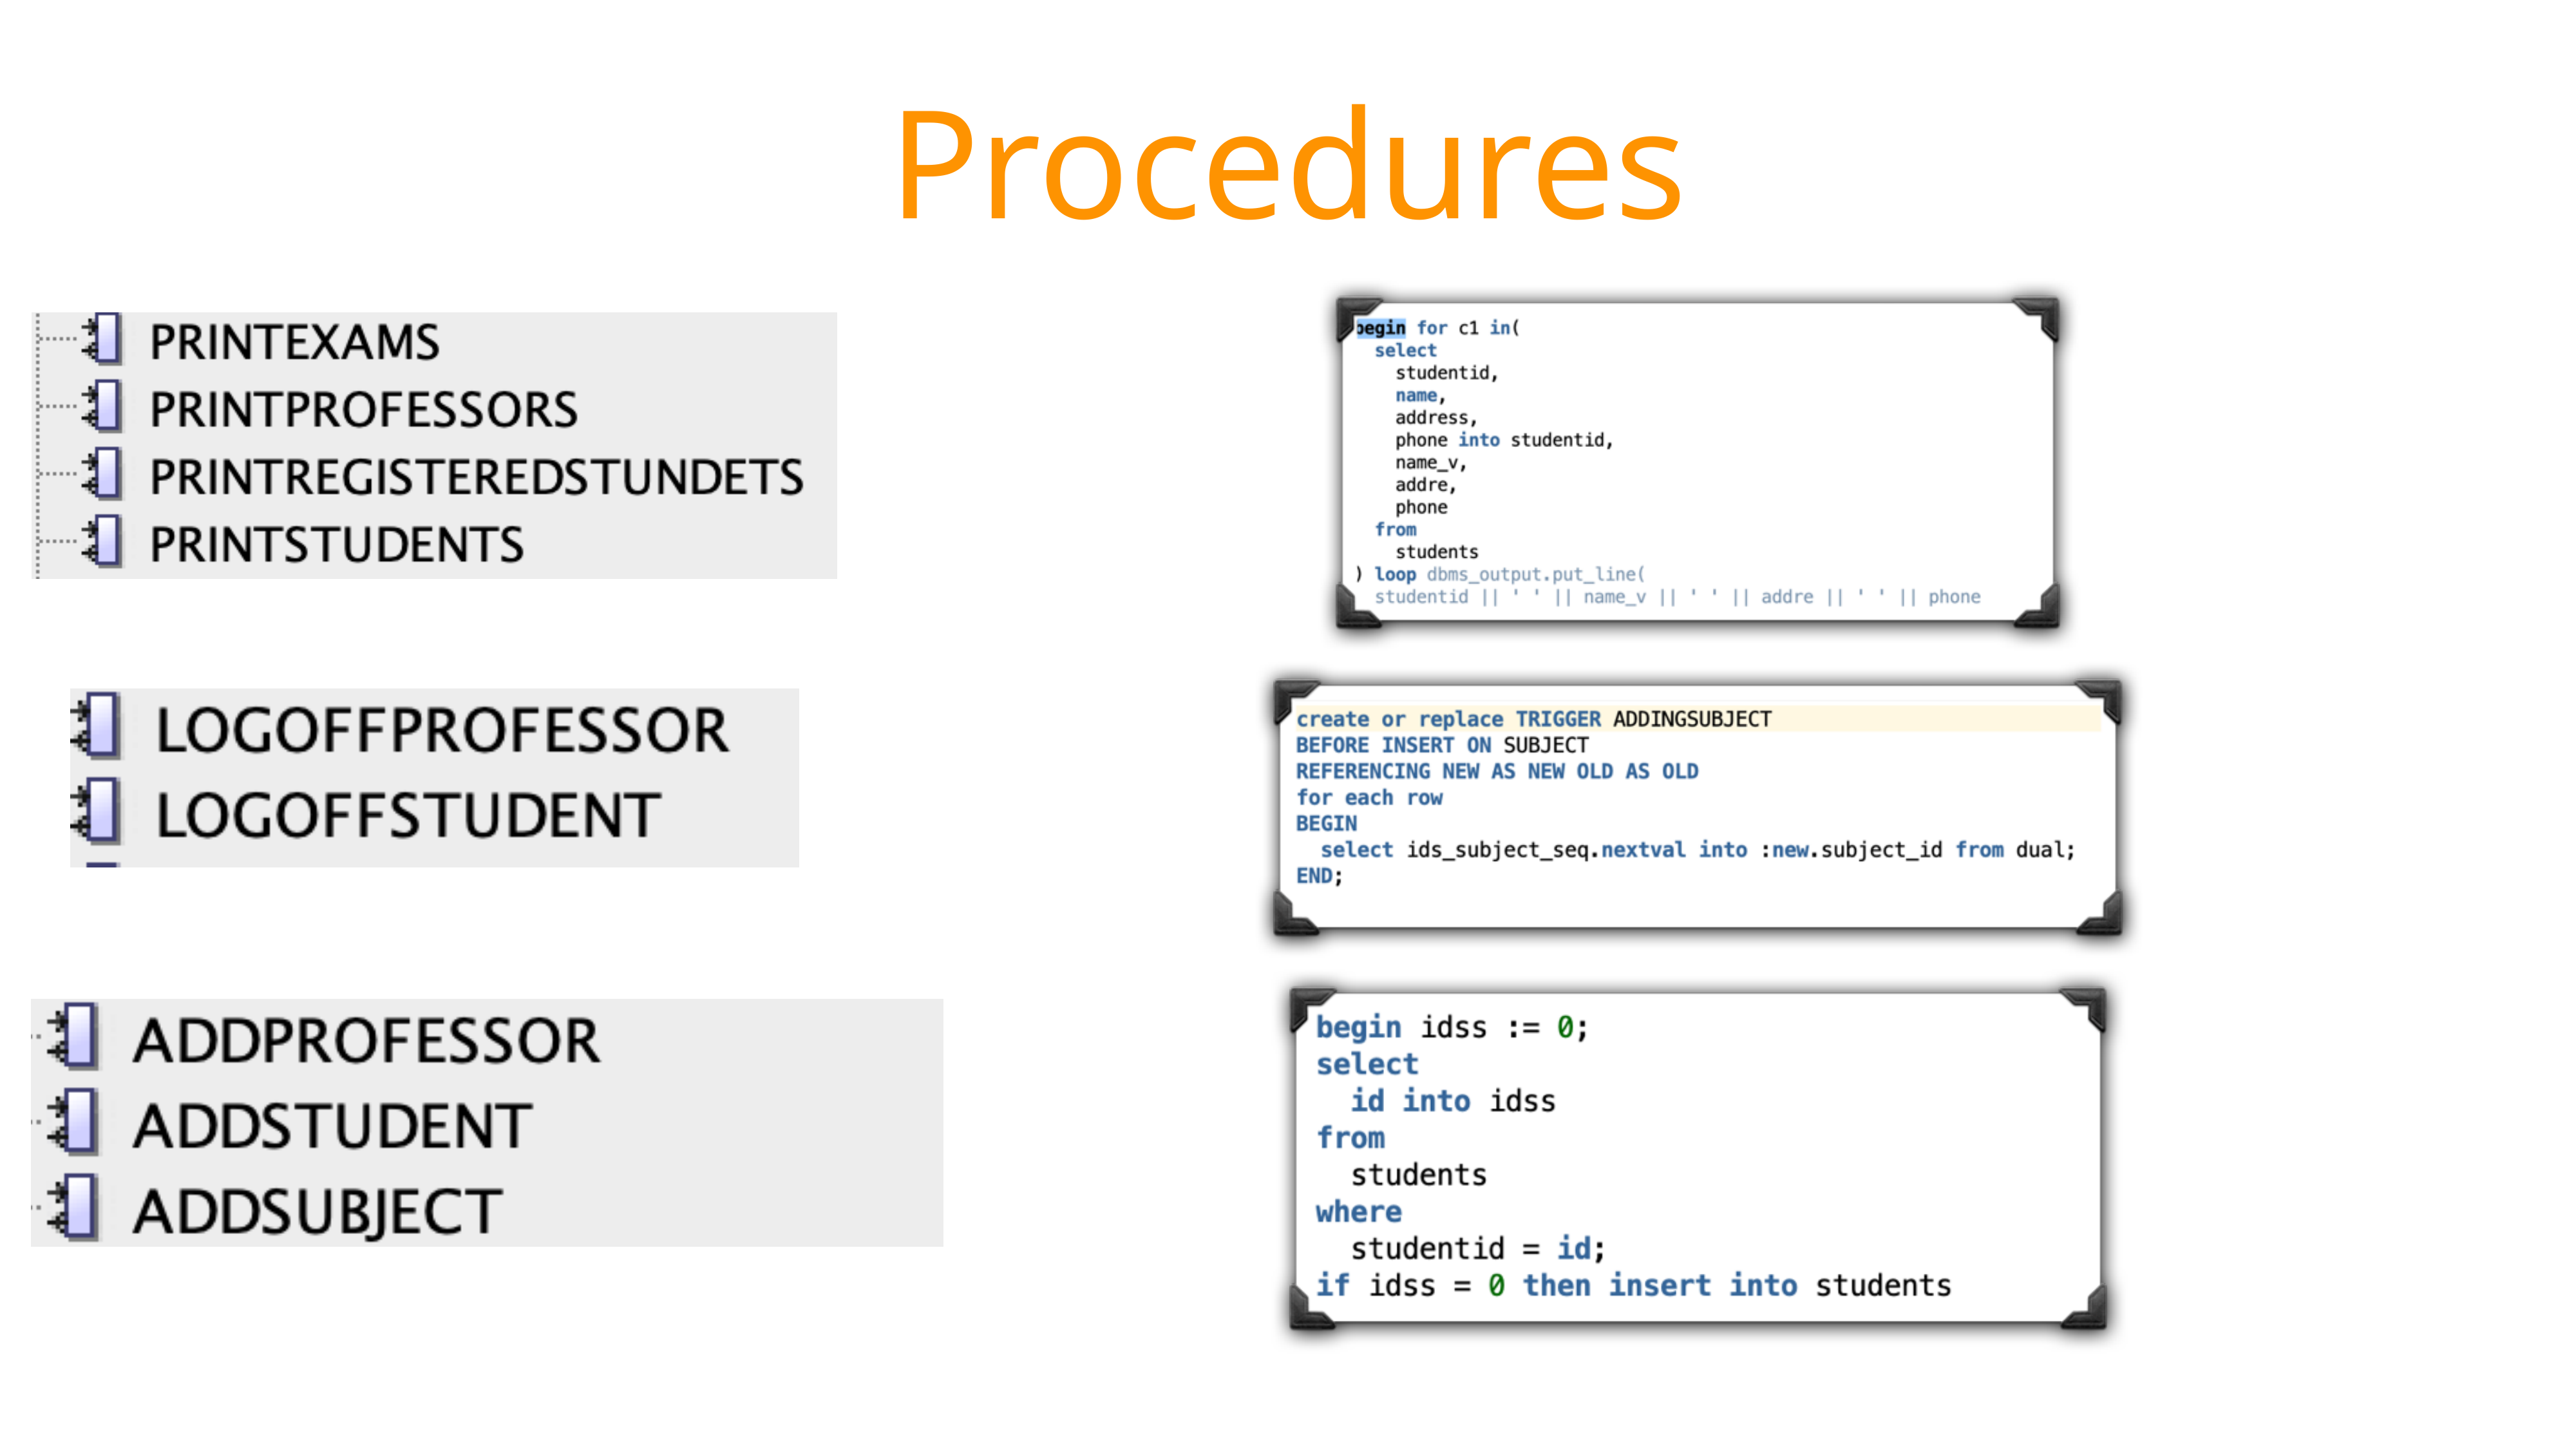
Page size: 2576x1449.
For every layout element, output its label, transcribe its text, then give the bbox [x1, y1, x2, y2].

picture [1334, 295, 2063, 633]
picture [32, 312, 838, 579]
title Procedures [178, 37, 2398, 279]
picture [1271, 677, 2125, 940]
picture [1287, 985, 2110, 1334]
picture [70, 688, 799, 868]
picture [31, 999, 943, 1247]
